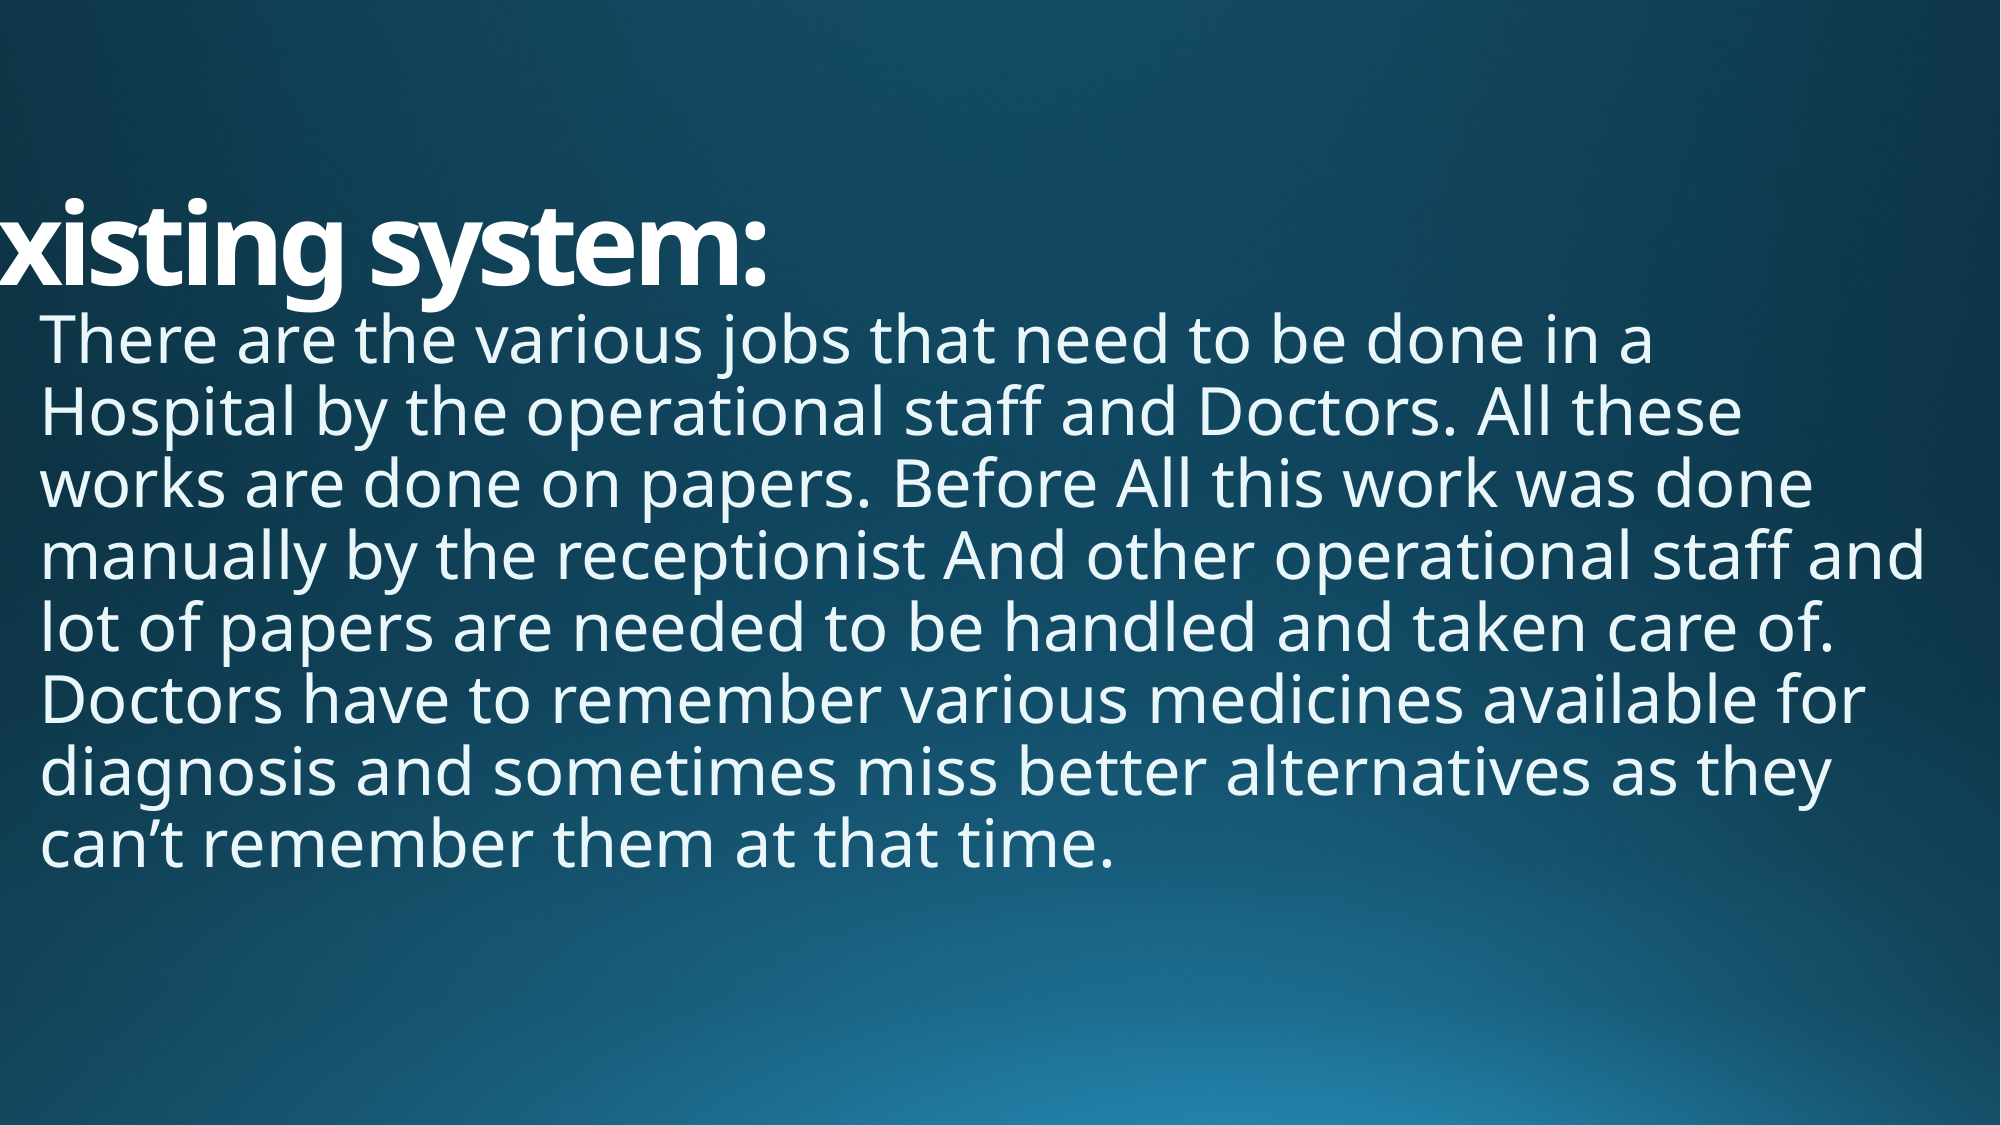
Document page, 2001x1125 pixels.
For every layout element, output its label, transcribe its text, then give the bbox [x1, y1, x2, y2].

subtitle There are the various jobs that need to be done in a Hospital by the operational staff and Doctors. All these works are done on papers. Before All this work was done manually by the receptionist And other operational staff and lot of papers are needed to be handled and taken care of. Doctors have to remember various medicines available for diagnosis and sometimes miss better alternatives as they can’t remember them at that time. [24, 422, 1946, 890]
title Existing system: [0, 178, 788, 304]
picture [0, 0, 2001, 1125]
